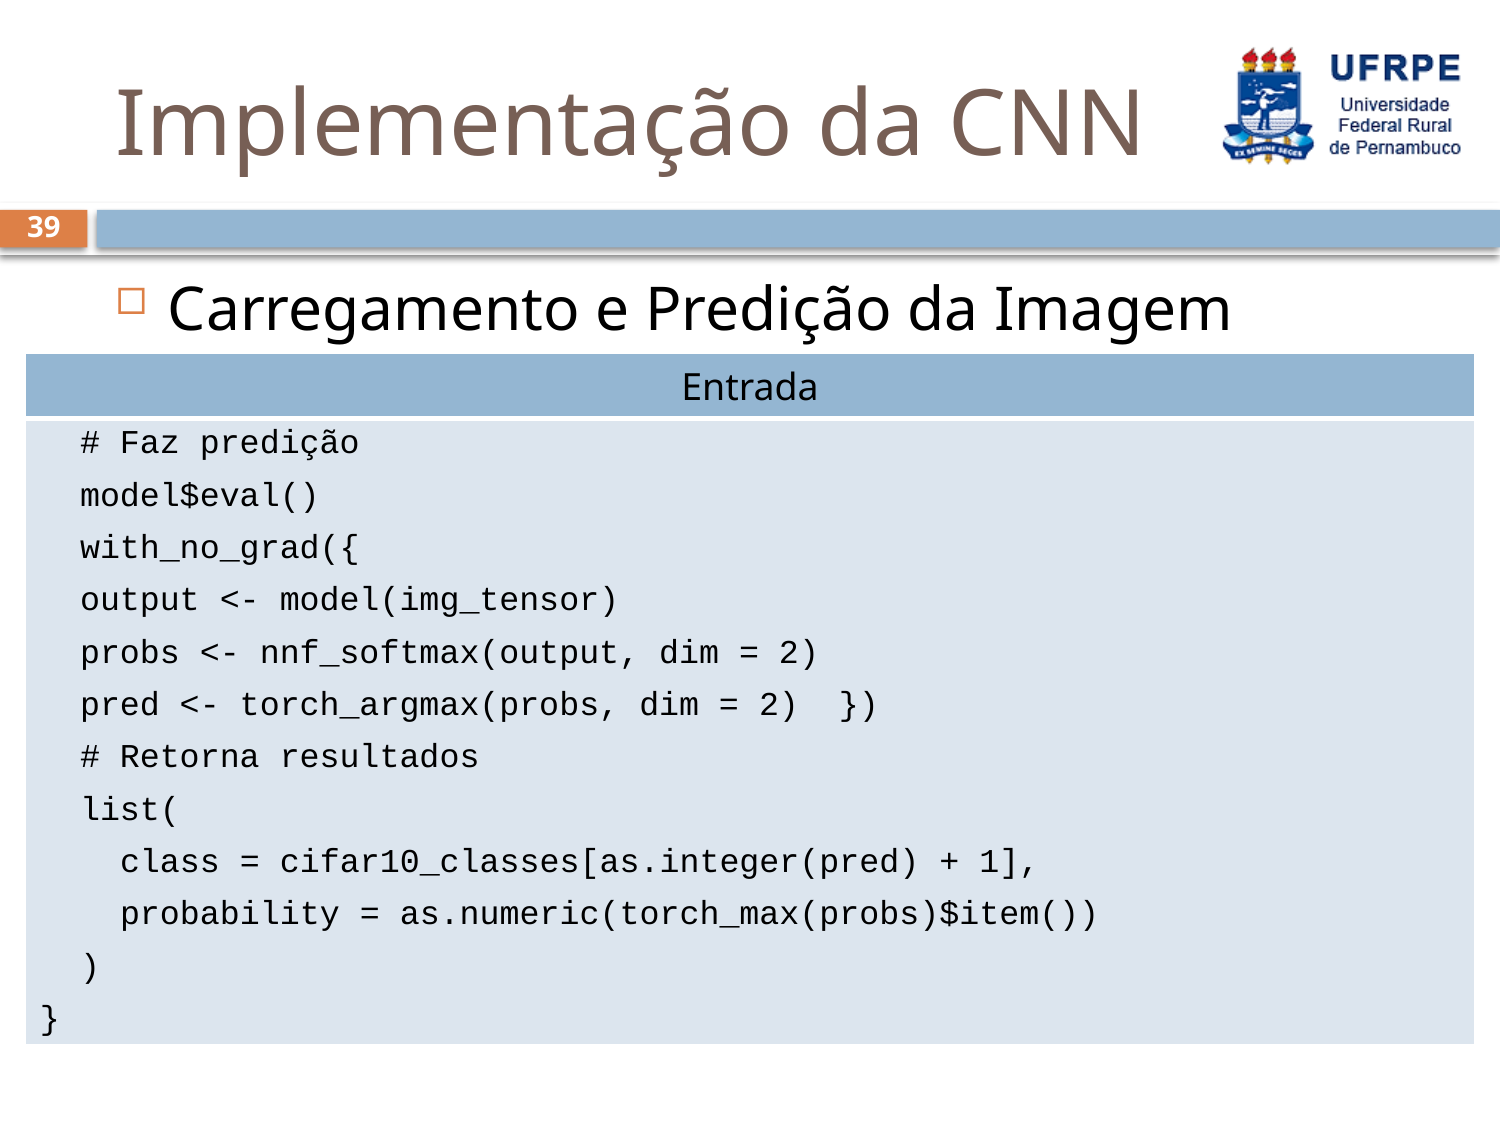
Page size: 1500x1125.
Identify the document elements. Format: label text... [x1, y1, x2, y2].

table_header Entrada [26, 354, 1474, 416]
picture [1438, 37, 1477, 175]
table_cell # Faz predição model$eval() with_no_grad({ output <- model(img_tensor) probs <- nnf_softmax(output, dim = 2) pred <- torch_argmax(probs, dim = 2) }) # Retorna resultados list( class = cifar10_classes[as.integer(pred) + 1], probability = as.numeric(torch_max(probs)$item()) ) } [26, 421, 1474, 1044]
title Implementação da CNN [100, 37, 1438, 200]
list Carregamento e Predição da Imagem [100, 262, 1438, 352]
slide_number 39 [0, 208, 88, 249]
